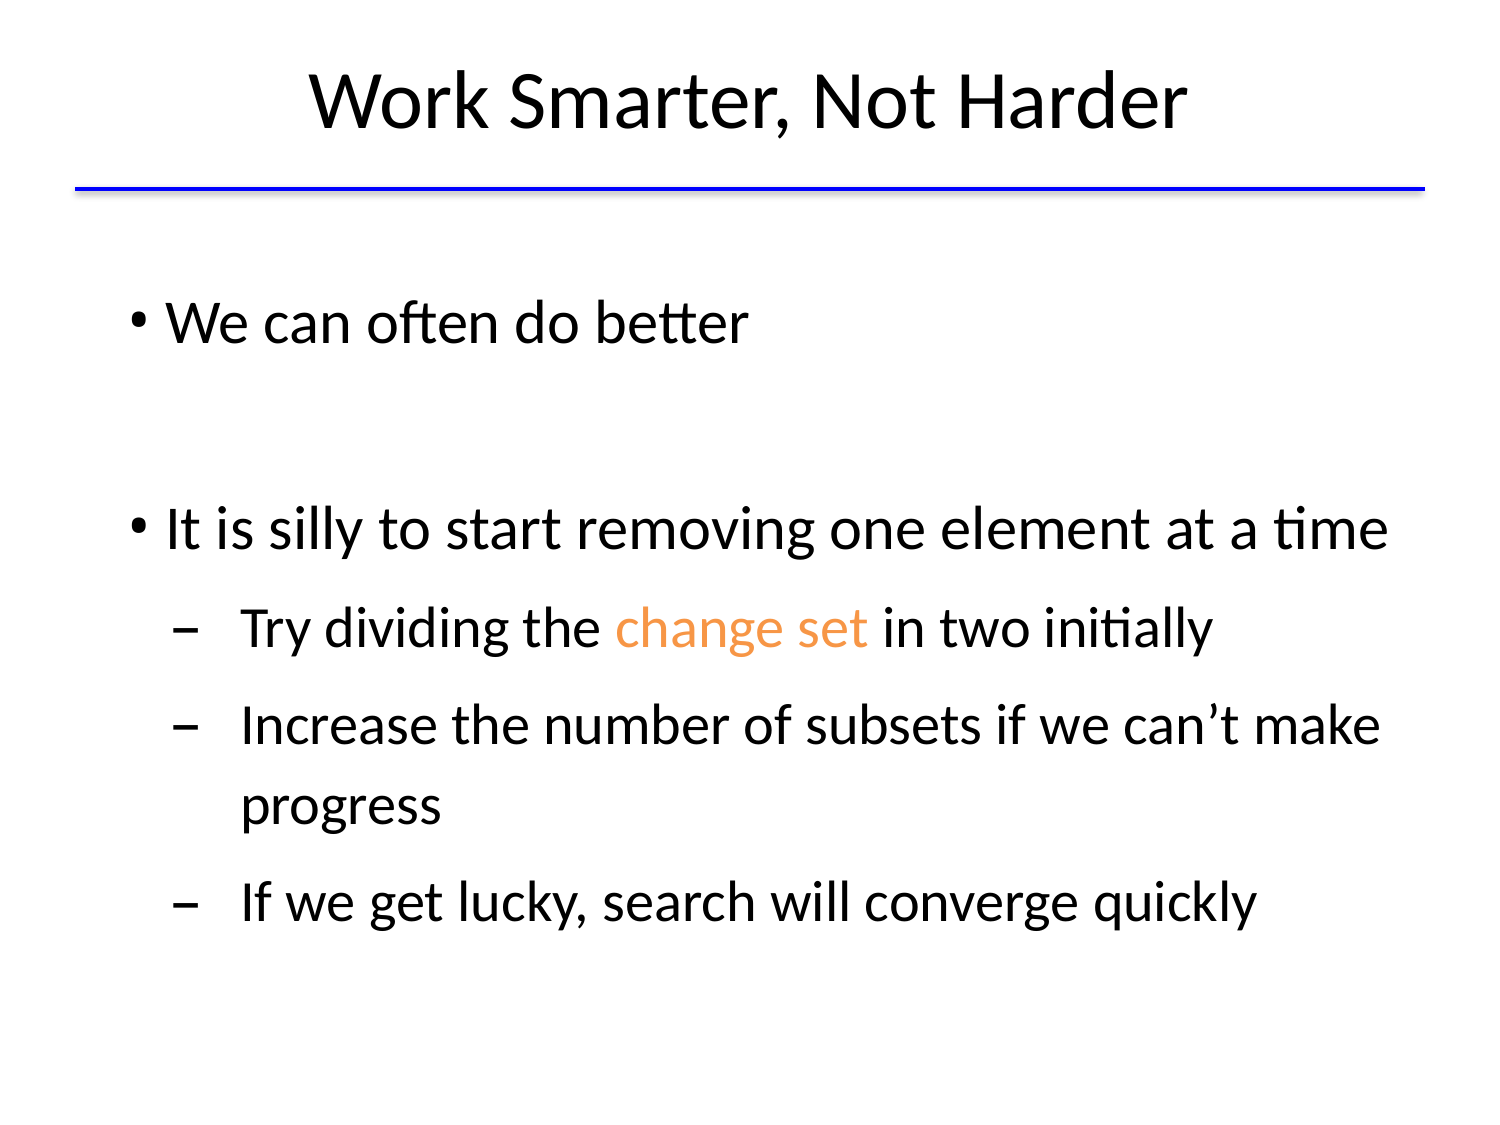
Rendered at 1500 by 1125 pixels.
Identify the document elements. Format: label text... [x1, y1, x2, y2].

title Work Smarter, Not Harder [75, 1, 1425, 190]
list We can often do better It is silly to start removing one element at a time Try dividing the change set in two initially Increase the number of subsets if we can’t make progress If we get lucky, search will converge quickly [75, 262, 1425, 1005]
